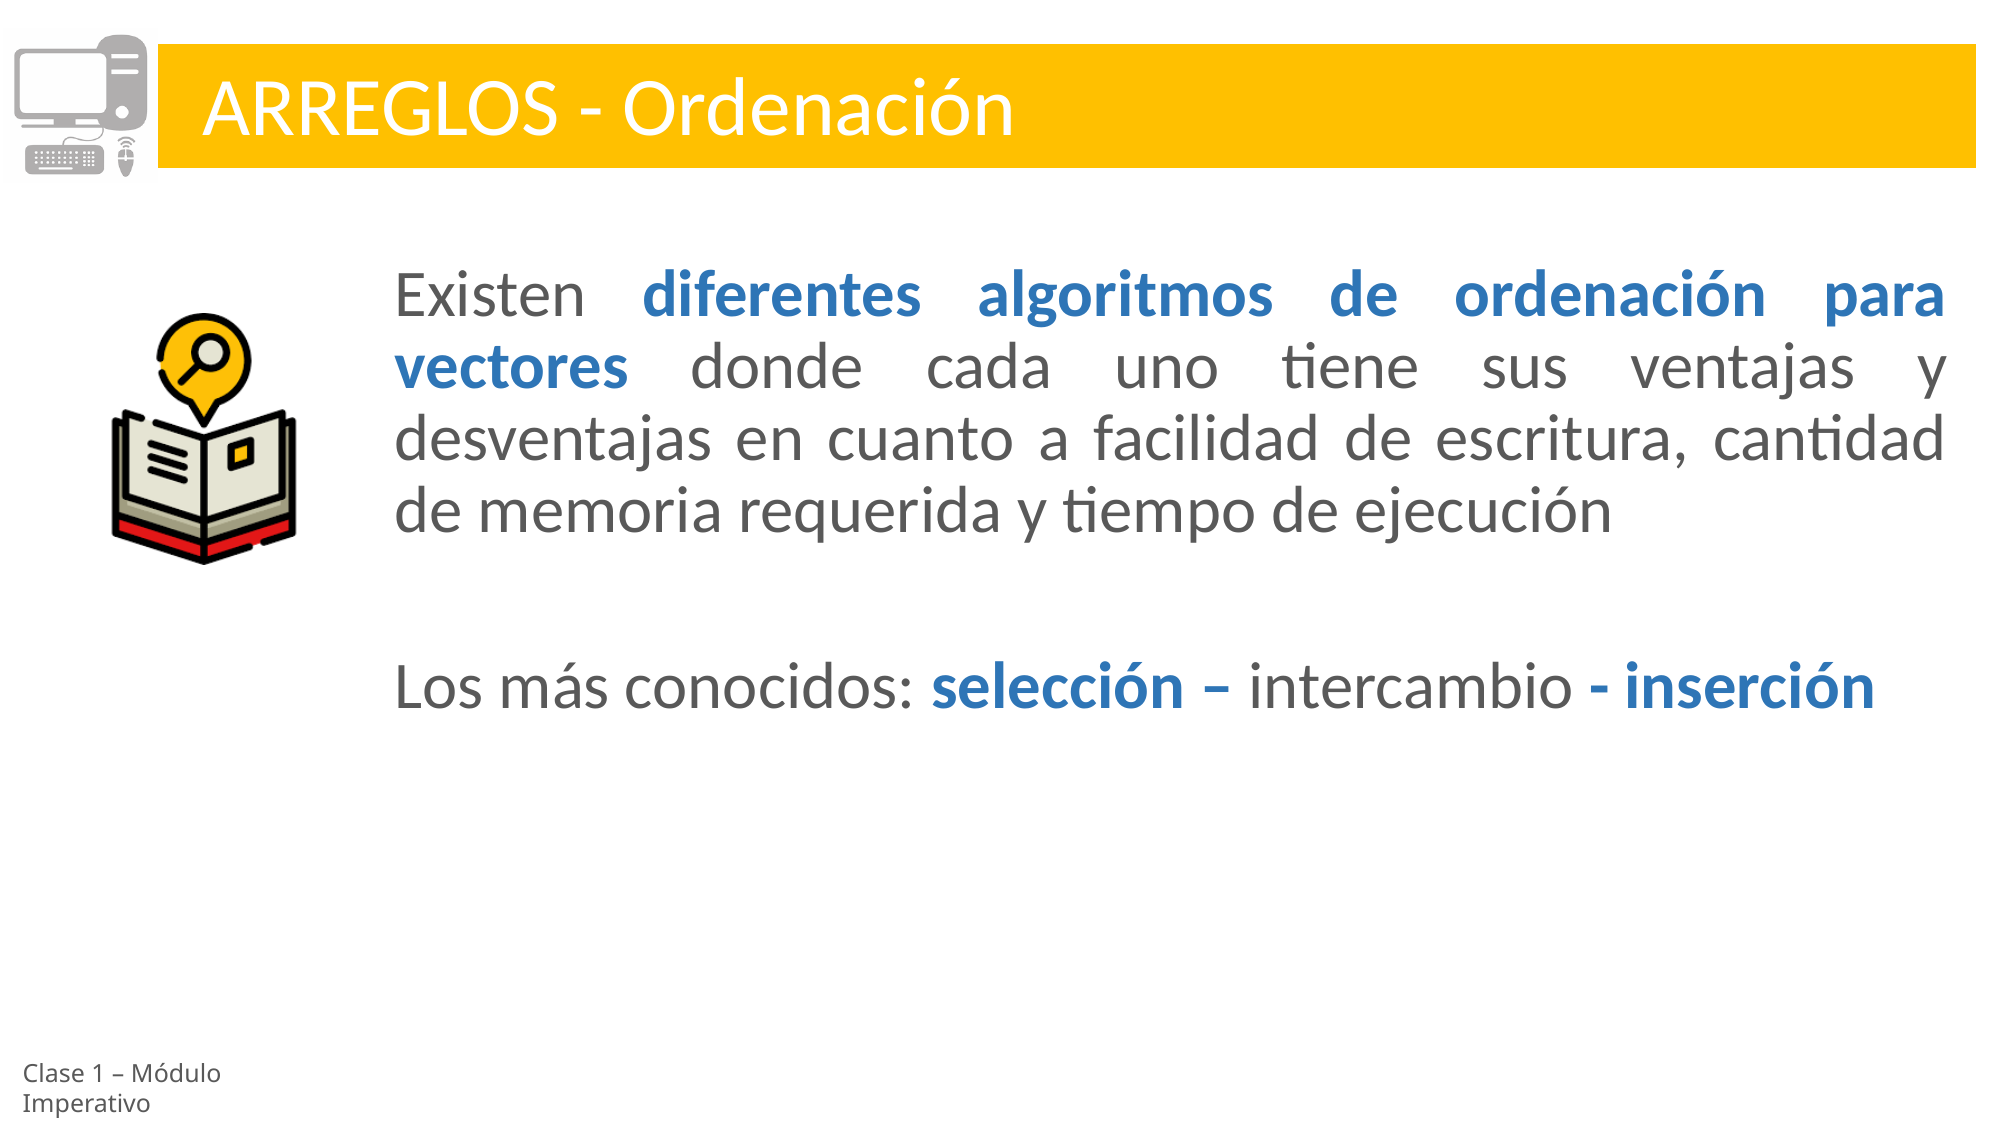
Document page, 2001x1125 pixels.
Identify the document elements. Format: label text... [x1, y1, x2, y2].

text_box ARREGLOS - Ordenación [187, 44, 1042, 160]
text_box Existen diferentes algoritmos de ordenación para vectores donde cada uno tiene sus ventajas y desventajas en cuanto a facilidad de escritura, cantidad de memoria requerida y tiempo de ejecución [379, 251, 1964, 572]
picture [3, 28, 158, 183]
text_box [163, 45, 1976, 167]
text_box Clase 1 – Módulo Imperativo [7, 1057, 358, 1118]
text_box Los más conocidos: selección – intercambio - inserción [379, 634, 1935, 729]
picture [78, 313, 330, 565]
